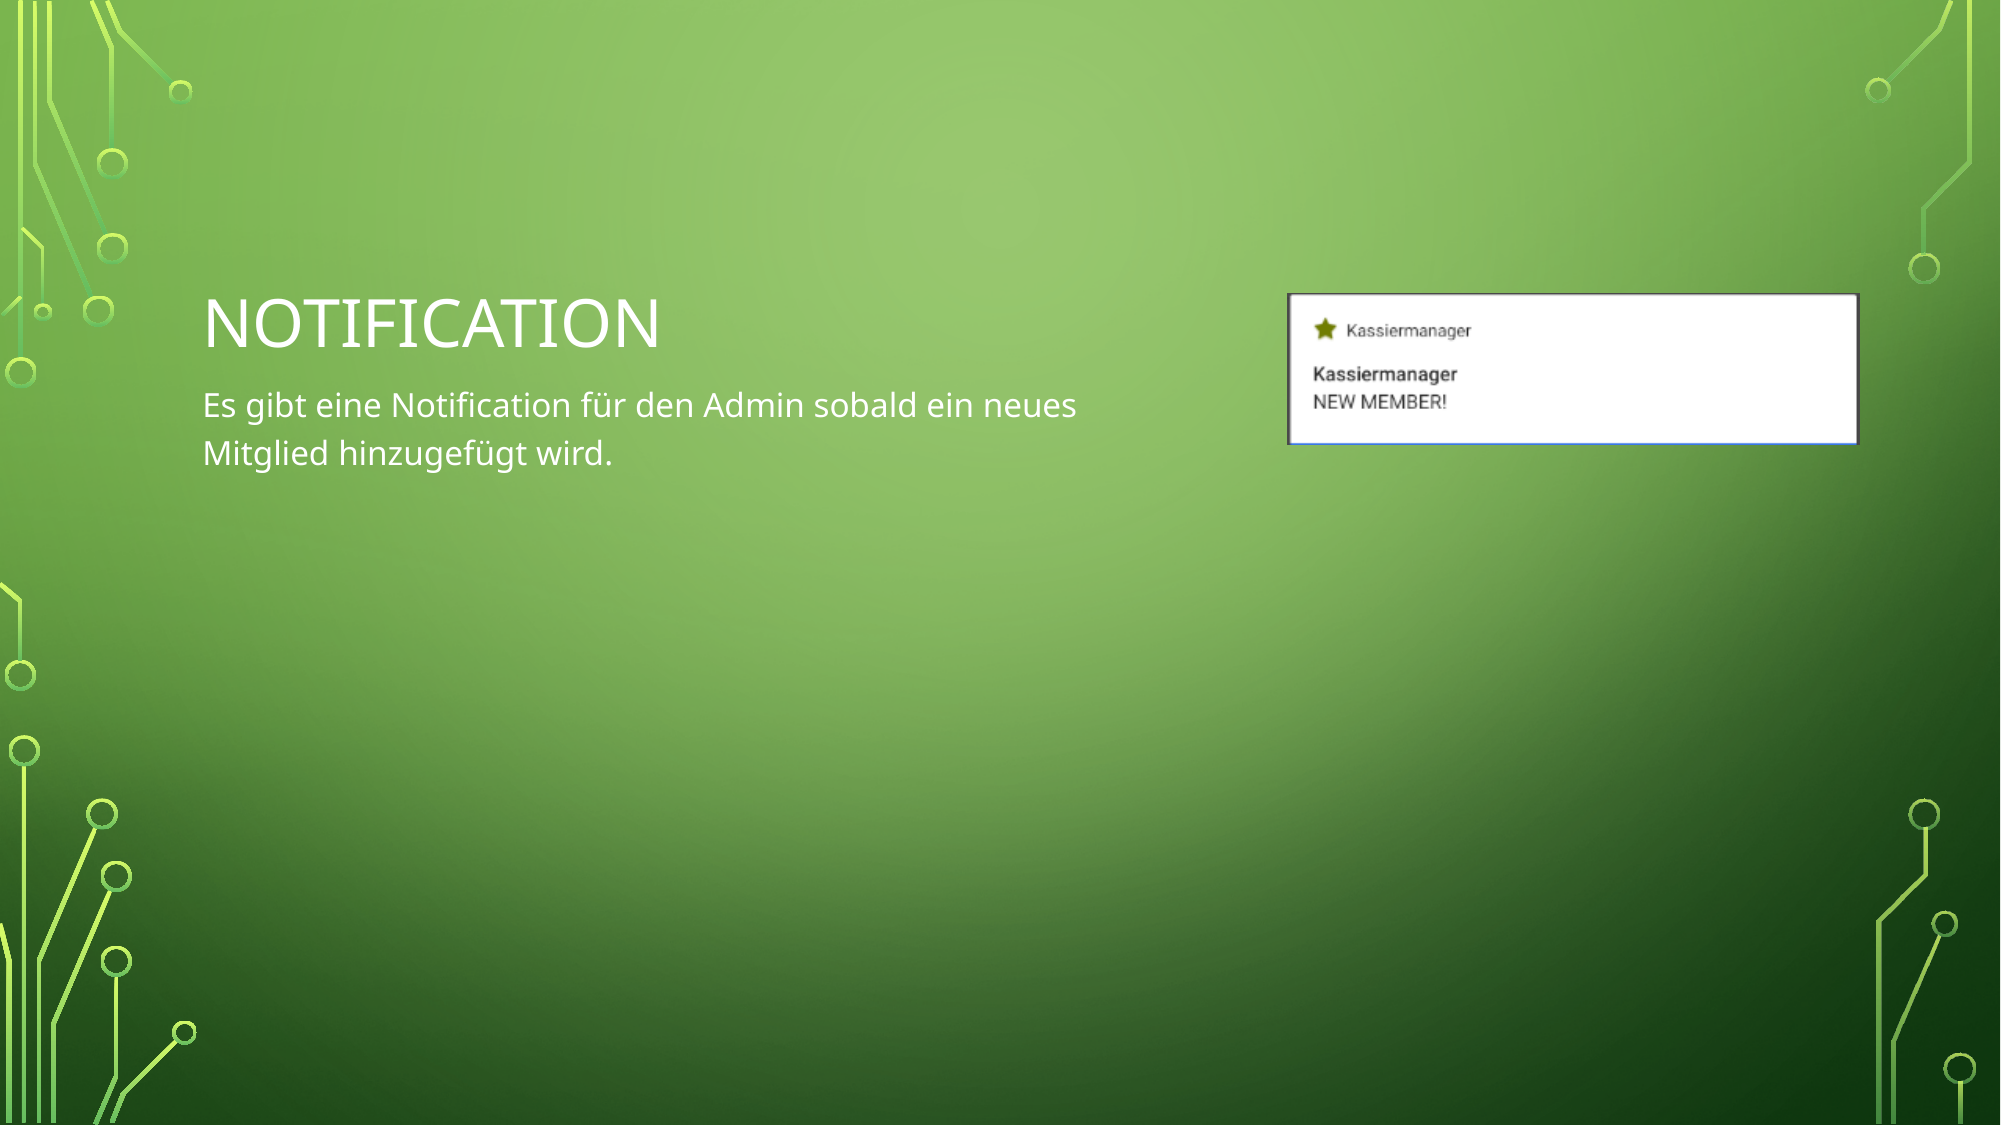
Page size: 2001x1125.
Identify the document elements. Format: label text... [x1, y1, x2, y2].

list Es gibt eine Notification für den Admin sobald ein neues Mitglied hinzugefügt wird. [187, 369, 1161, 950]
picture [1287, 292, 1860, 445]
title Notification [187, 99, 1161, 369]
